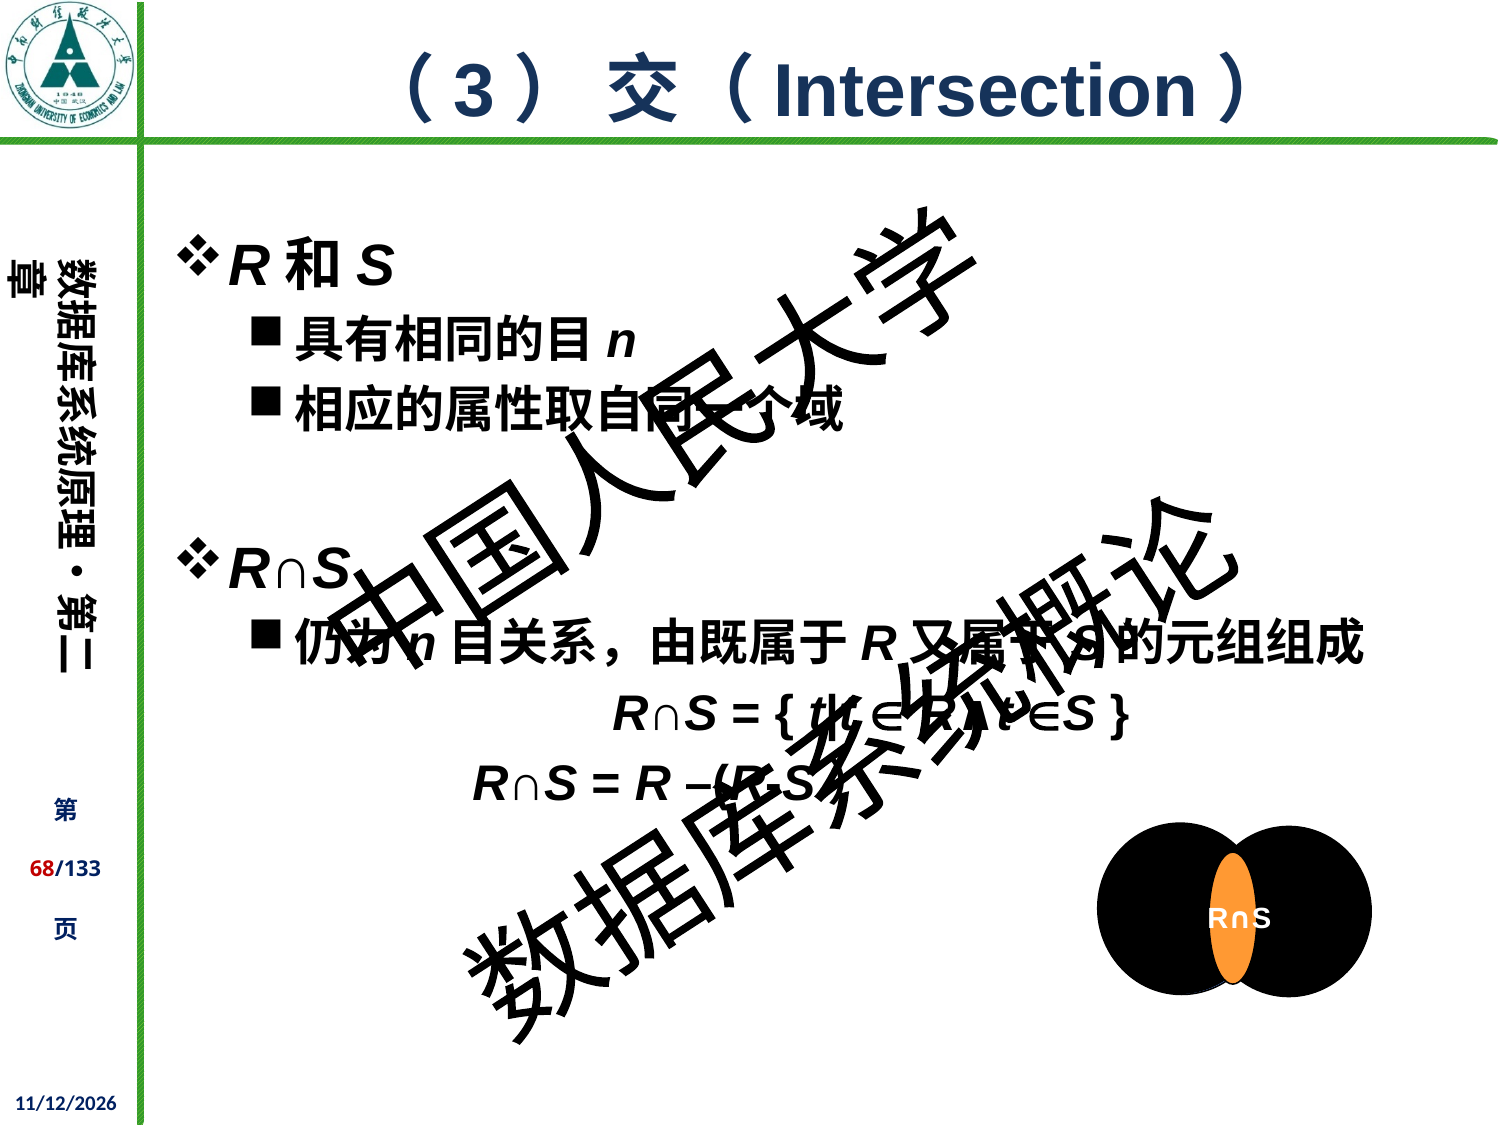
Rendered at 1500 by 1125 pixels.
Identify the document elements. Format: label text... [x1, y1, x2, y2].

list R和S 具有相同的目n 相应的属性取自同一个域 R∩S 仍为n目关系，由既属于R又属于S的元组组成 R∩S = { t|t  R∧t S } R∩S = R –(R-S） [157, 219, 1495, 1017]
picture [1, 0, 136, 129]
title （3） 交（Intersection） [157, 0, 1495, 181]
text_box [1096, 822, 1373, 998]
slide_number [0, 1082, 136, 1125]
